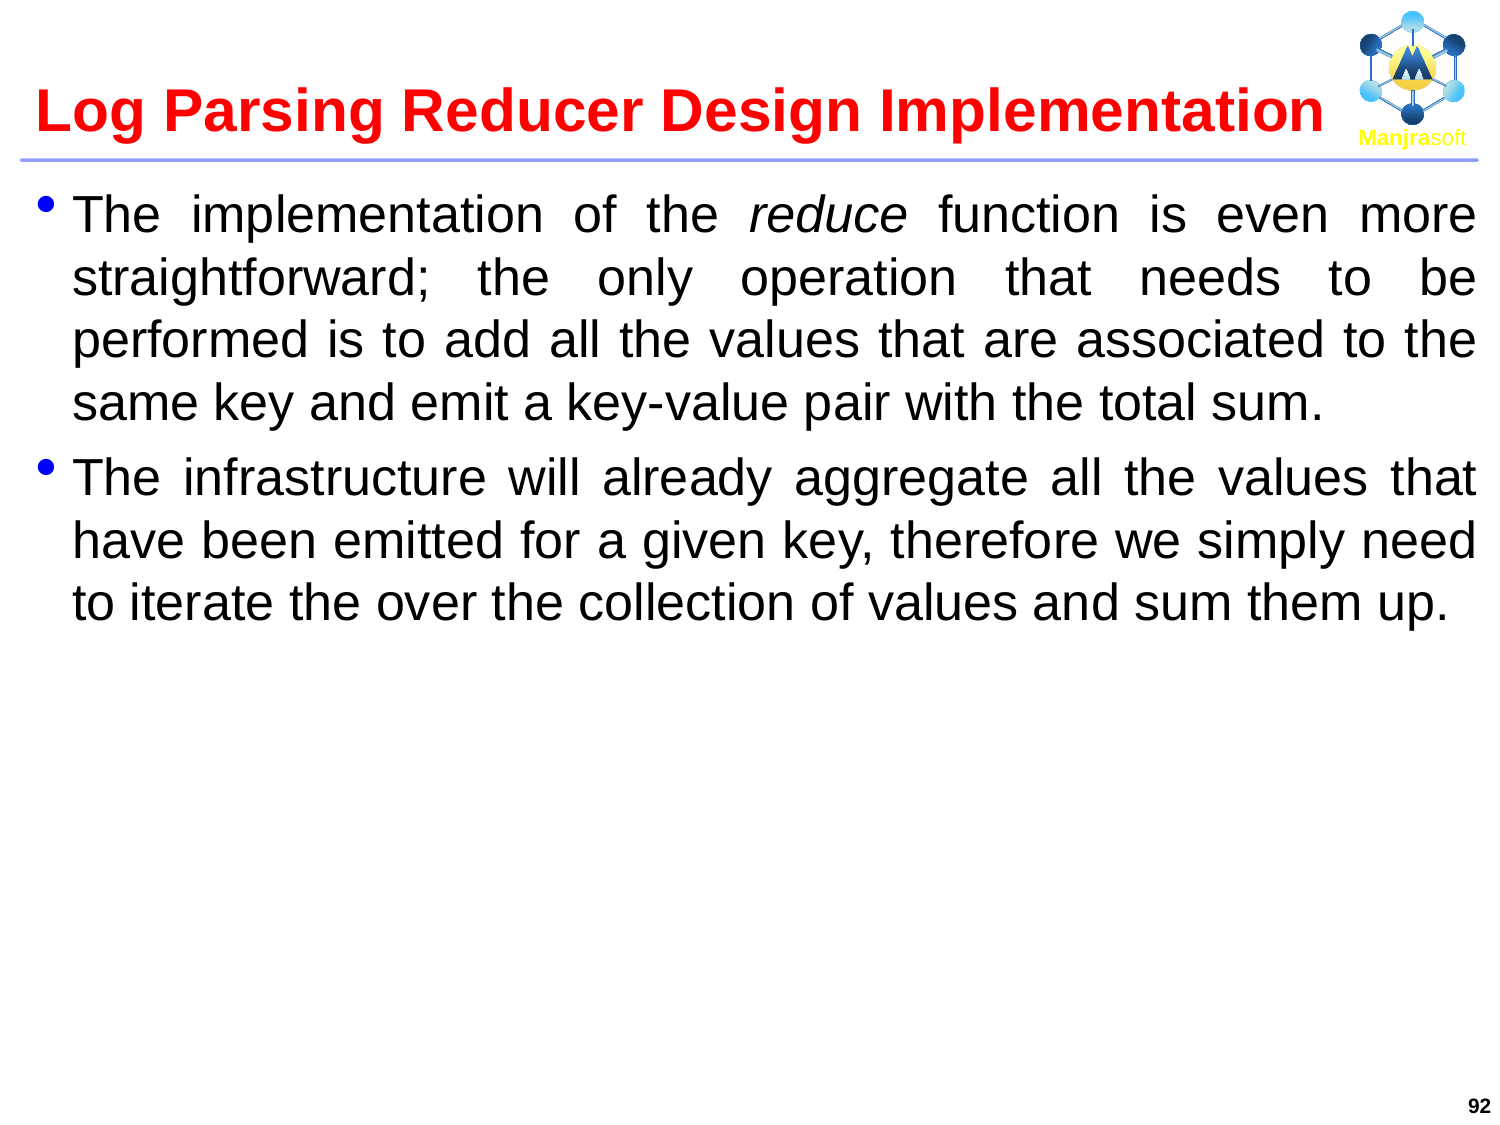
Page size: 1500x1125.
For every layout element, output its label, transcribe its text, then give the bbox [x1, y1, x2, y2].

list The implementation of the reduce function is even more straightforward; the only operation that needs to be performed is to add all the values that are associated to the same key and emit a key-value pair with the total sum. The infrastructure will already aggregate all the values that have been emitted for a given key, therefore we simply need to iterate the over the collection of values and sum them up. [26, 176, 1479, 1092]
slide_number 92 [1364, 1093, 1500, 1120]
title Log Parsing Reducer Design Implementation [26, 0, 1479, 145]
